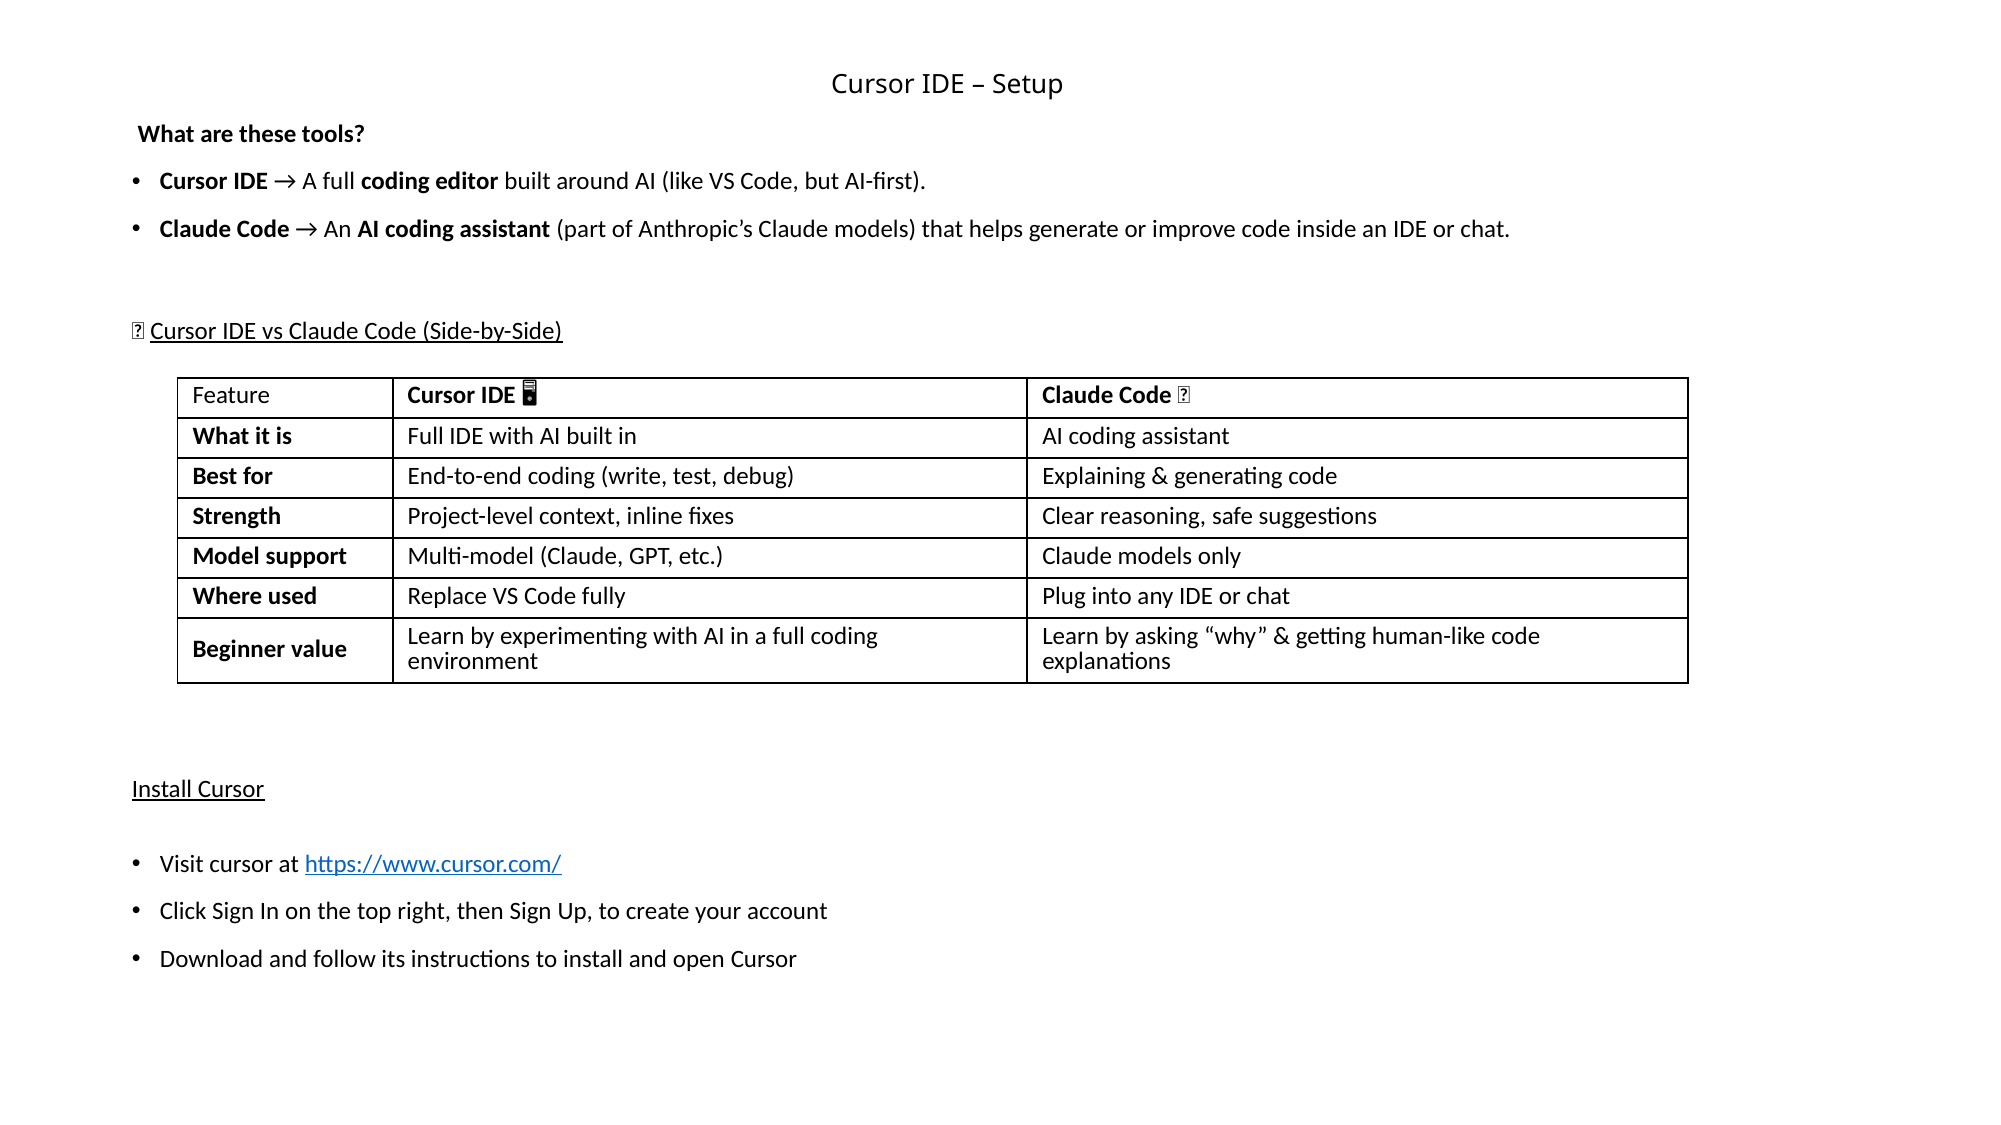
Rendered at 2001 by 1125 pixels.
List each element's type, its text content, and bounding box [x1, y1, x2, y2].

table_cell Plug into any IDE or chat [1028, 579, 1687, 617]
table_cell Where used [178, 579, 392, 617]
subtitle 🧑‍💻 What are these tools? Cursor IDE → A full coding editor built around AI (like VS Code, but AI-first). Claude Code → An AI coding assistant (part of Anthropic’s Claude models) that helps generate or improve code inside an IDE or chat. 🔄 Cursor IDE vs Claude Code (Side-by-Side) Install Cursor Visit cursor at https://www.cursor.com/ Click Sign In on the top right, then Sign Up, to create your account Download and follow its instructions to install and open Cursor [116, 113, 1914, 1057]
table_cell Learn by experimenting with AI in a full coding environment [394, 619, 1026, 682]
table_header Cursor IDE 🖥️ [394, 379, 1026, 417]
table_cell End-to-end coding (write, test, debug) [394, 459, 1026, 497]
title Cursor IDE – Setup [203, 33, 1692, 113]
table_cell Beginner value [178, 619, 392, 682]
table_cell Project-level context, inline fixes [394, 499, 1026, 537]
table_header Claude Code 🤖 [1028, 379, 1687, 417]
table_cell Best for [178, 459, 392, 497]
table_cell What it is [178, 419, 392, 457]
table_cell Strength [178, 499, 392, 537]
table_cell AI coding assistant [1028, 419, 1687, 457]
table_cell Full IDE with AI built in [394, 419, 1026, 457]
table_cell Replace VS Code fully [394, 579, 1026, 617]
table_cell Claude models only [1028, 539, 1687, 577]
table_cell Model support [178, 539, 392, 577]
table_cell Explaining & generating code [1028, 459, 1687, 497]
table_cell Multi-model (Claude, GPT, etc.) [394, 539, 1026, 577]
table_cell Learn by asking “why” & getting human-like code explanations [1028, 619, 1687, 682]
table_cell Clear reasoning, safe suggestions [1028, 499, 1687, 537]
table_header Feature [178, 379, 392, 417]
